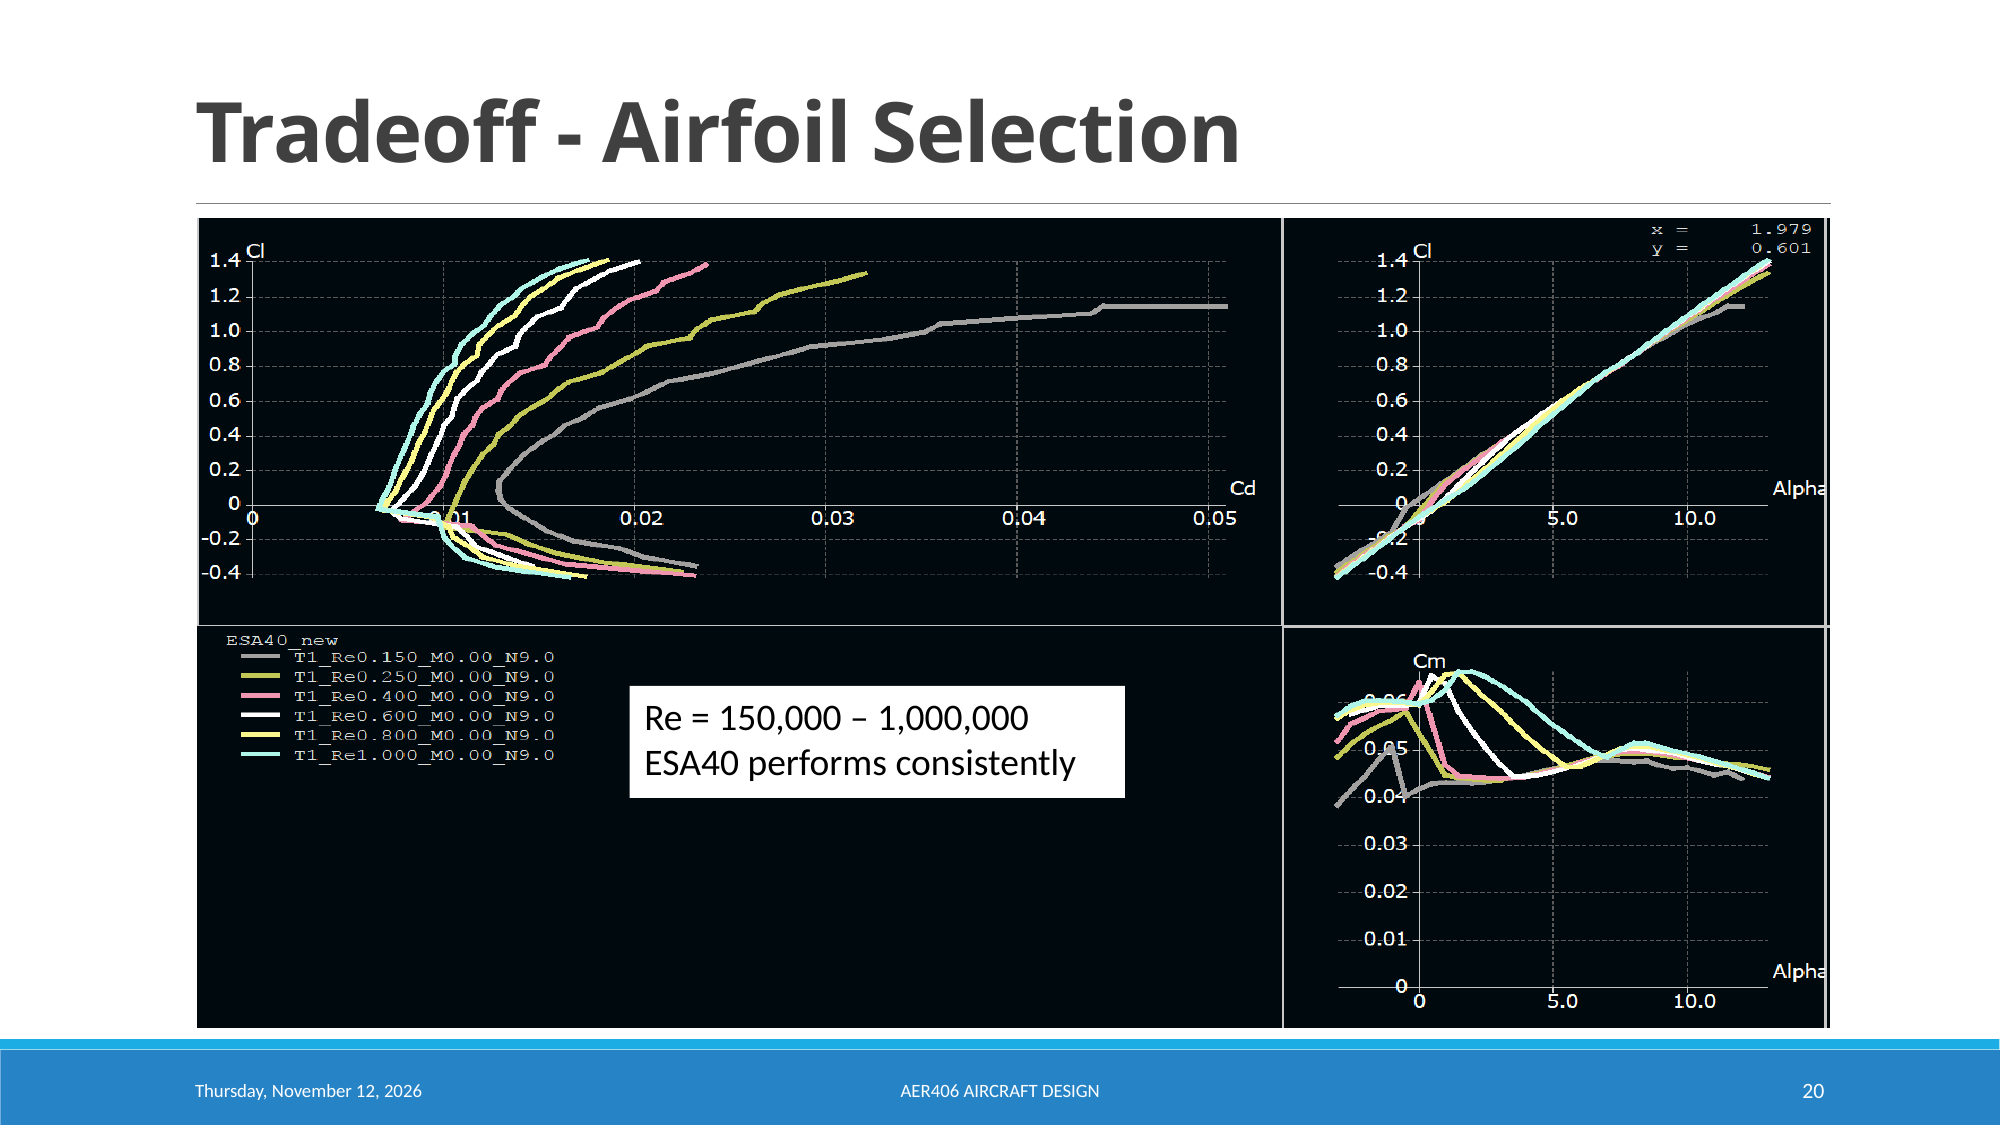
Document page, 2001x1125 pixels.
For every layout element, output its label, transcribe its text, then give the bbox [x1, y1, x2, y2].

slide_number 20 [1624, 1059, 1840, 1120]
title Tradeoff - Airfoil Selection [180, 47, 1830, 187]
picture [196, 218, 1831, 1028]
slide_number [180, 1059, 586, 1120]
footer AER406 Aircraft Design [604, 1059, 1396, 1120]
